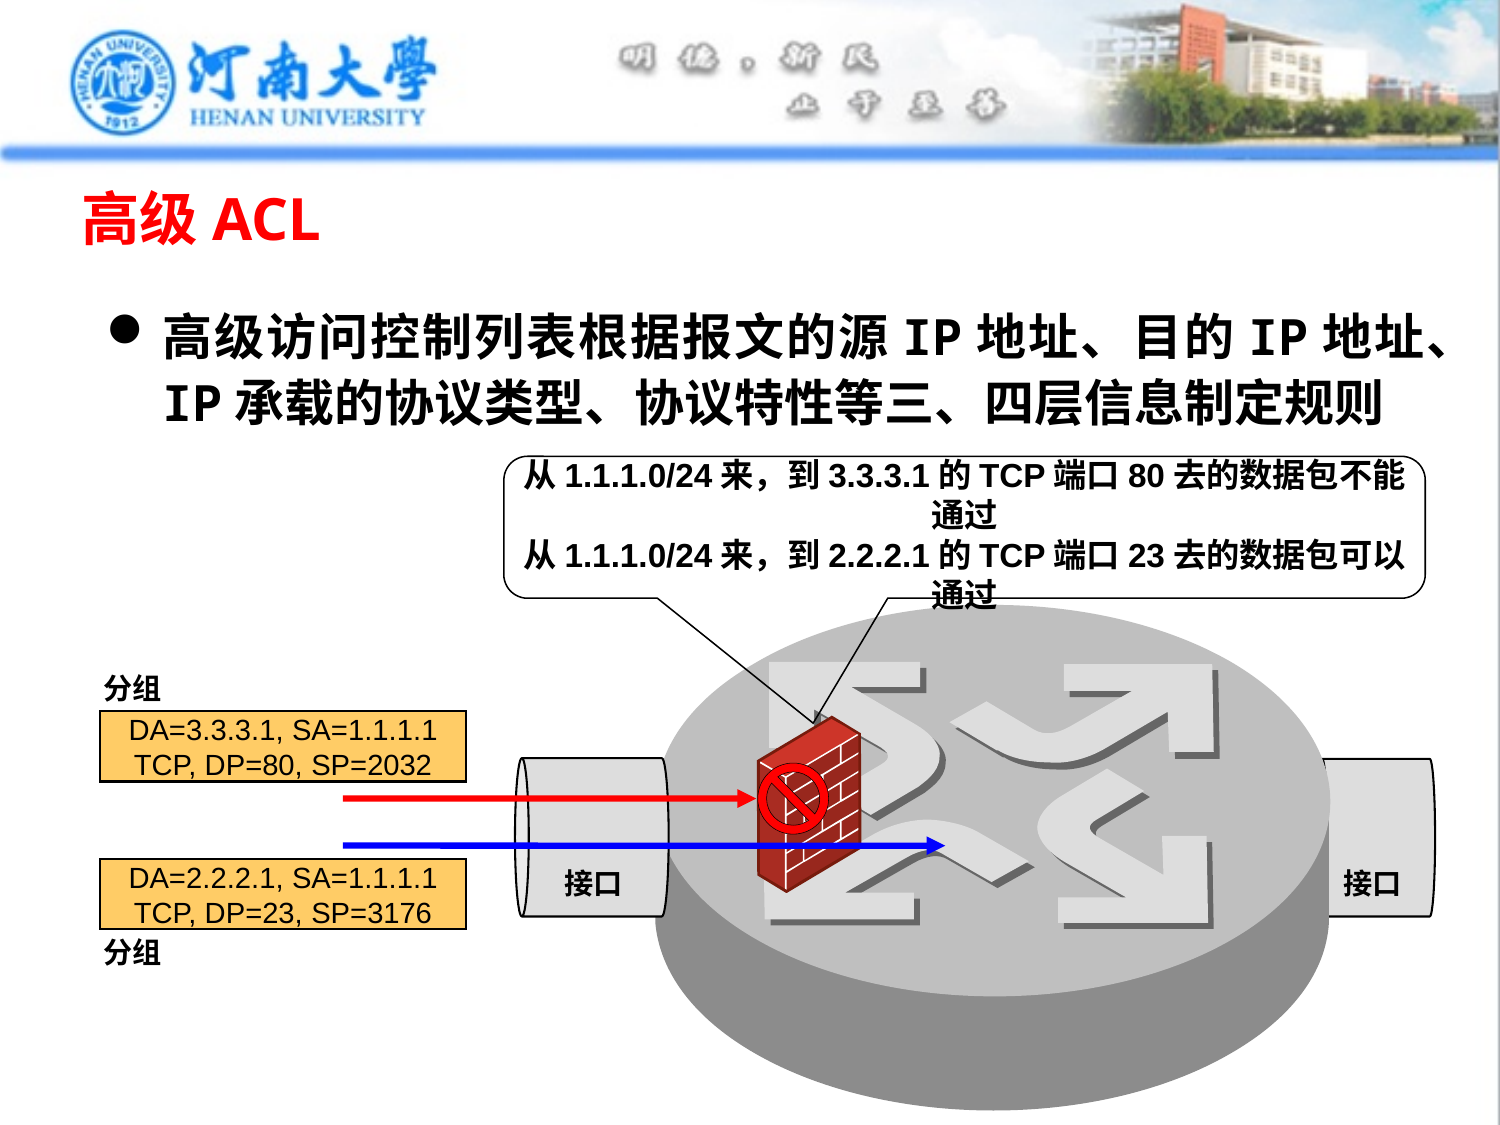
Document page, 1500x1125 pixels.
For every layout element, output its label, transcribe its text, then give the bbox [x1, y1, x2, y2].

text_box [726, 715, 869, 894]
text_box [527, 799, 617, 845]
text_box 分组 [88, 663, 177, 713]
text_box 接口 [1369, 857, 1418, 908]
picture [0, 0, 1500, 1125]
text_box [515, 846, 617, 917]
text_box 接口 [549, 857, 617, 908]
text_box 分组 [88, 927, 177, 978]
title 高级ACL [66, 164, 1358, 271]
text_box [503, 456, 1426, 599]
text_box [1369, 758, 1436, 917]
text_box 从1.1.1.0/24来，到3.3.3.1的TCP端口80去的数据包不能通过 从1.1.1.0/24来，到2.2.2.1的TCP端口23去的数据包可以通过 [515, 479, 1414, 588]
list 高级访问控制列表根据报文的源IP地址、目的IP地址、IP承载的协议类型、协议特性等三、四层信息制定规则 [91, 292, 1442, 789]
text_box DA=2.2.2.1, SA=1.1.1.1 TCP, DP=23, SP=3176 [100, 858, 467, 930]
text_box DA=3.3.3.1, SA=1.1.1.1 TCP, DP=80, SP=2032 [100, 710, 467, 782]
text_box [515, 758, 617, 798]
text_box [622, 585, 1364, 1125]
